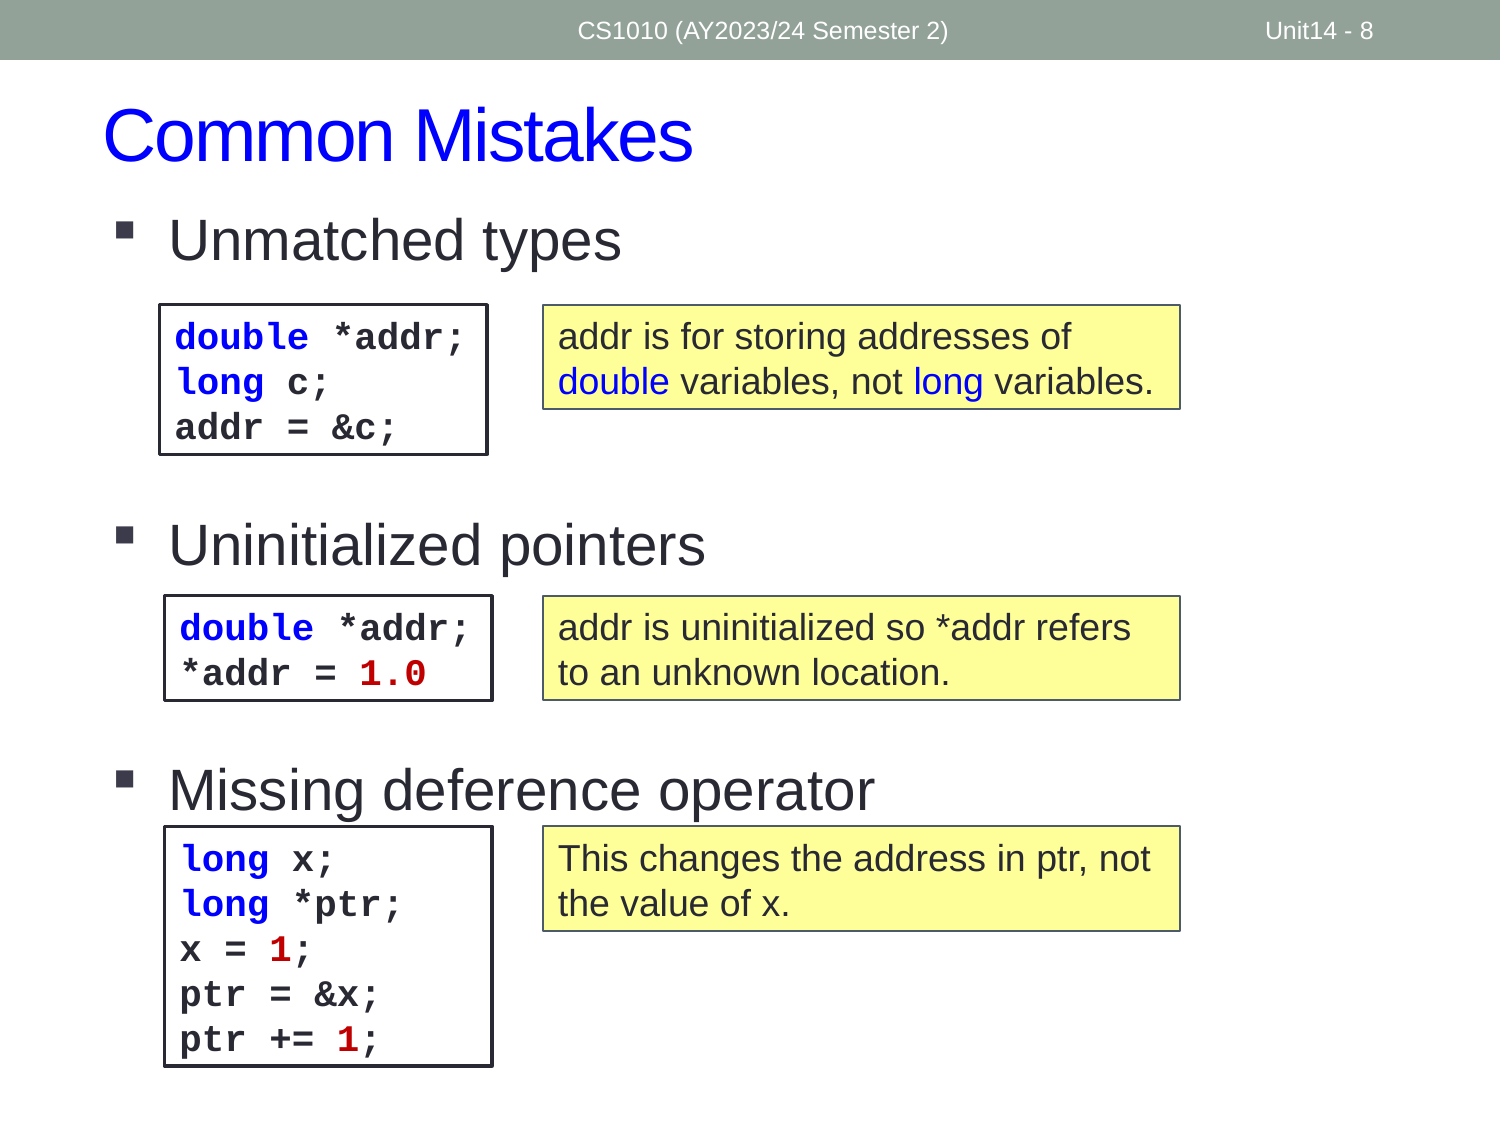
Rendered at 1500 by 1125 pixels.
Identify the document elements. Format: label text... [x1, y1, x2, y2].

footer CS1010 (AY2023/24 Semester 2) [562, 3, 1238, 57]
text_box addr is for storing addresses of double variables, not long variables. [541, 302, 1182, 411]
text_box double *addr; long c; addr = &c; [157, 302, 489, 457]
list Unmatched types Uninitialized pointers Missing deference operator [96, 194, 1457, 1089]
text_box double *addr; *addr = 1.0 [162, 593, 494, 703]
text_box long x; long *ptr; x = 1; ptr = &x; ptr += 1; [162, 824, 494, 1068]
text_box addr is uninitialized so *addr refers to an unknown location. [541, 593, 1182, 702]
title Common Mistakes [87, 62, 1463, 200]
text_box This changes the address in ptr, not the value of x. [541, 824, 1182, 933]
slide_number Unit14 - 8 [1250, 3, 1425, 57]
